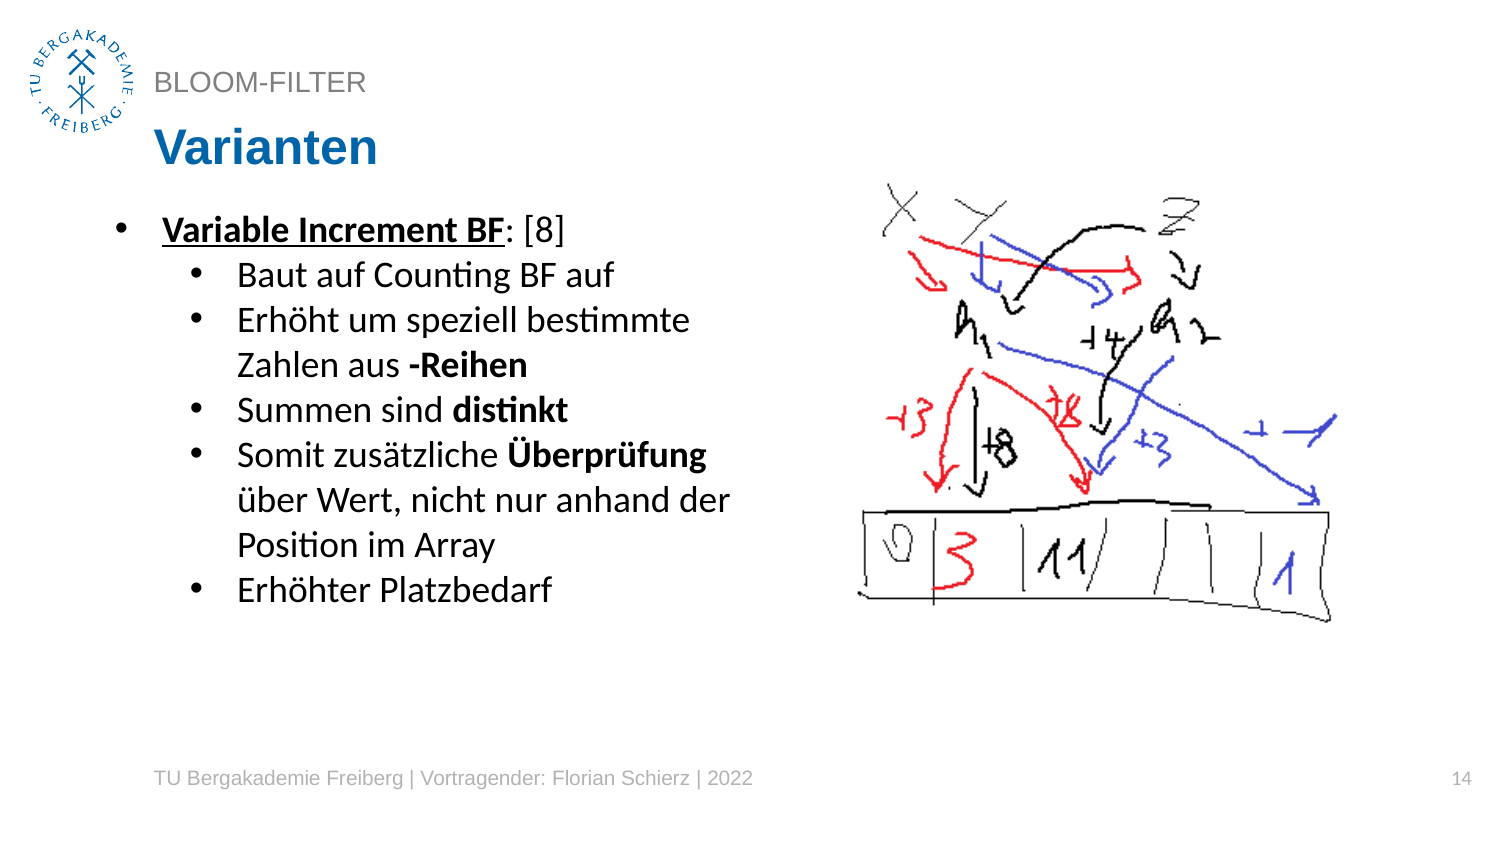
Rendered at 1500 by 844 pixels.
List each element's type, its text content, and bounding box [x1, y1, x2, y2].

picture [833, 89, 1400, 713]
list Varianten [153, 114, 828, 186]
slide_number 14 [1352, 764, 1473, 825]
footer TU Bergakademie Freiberg | Vortragender: Florian Schierz | 2022 [153, 764, 1353, 824]
title BLOOM-FILTER [153, 29, 1353, 114]
